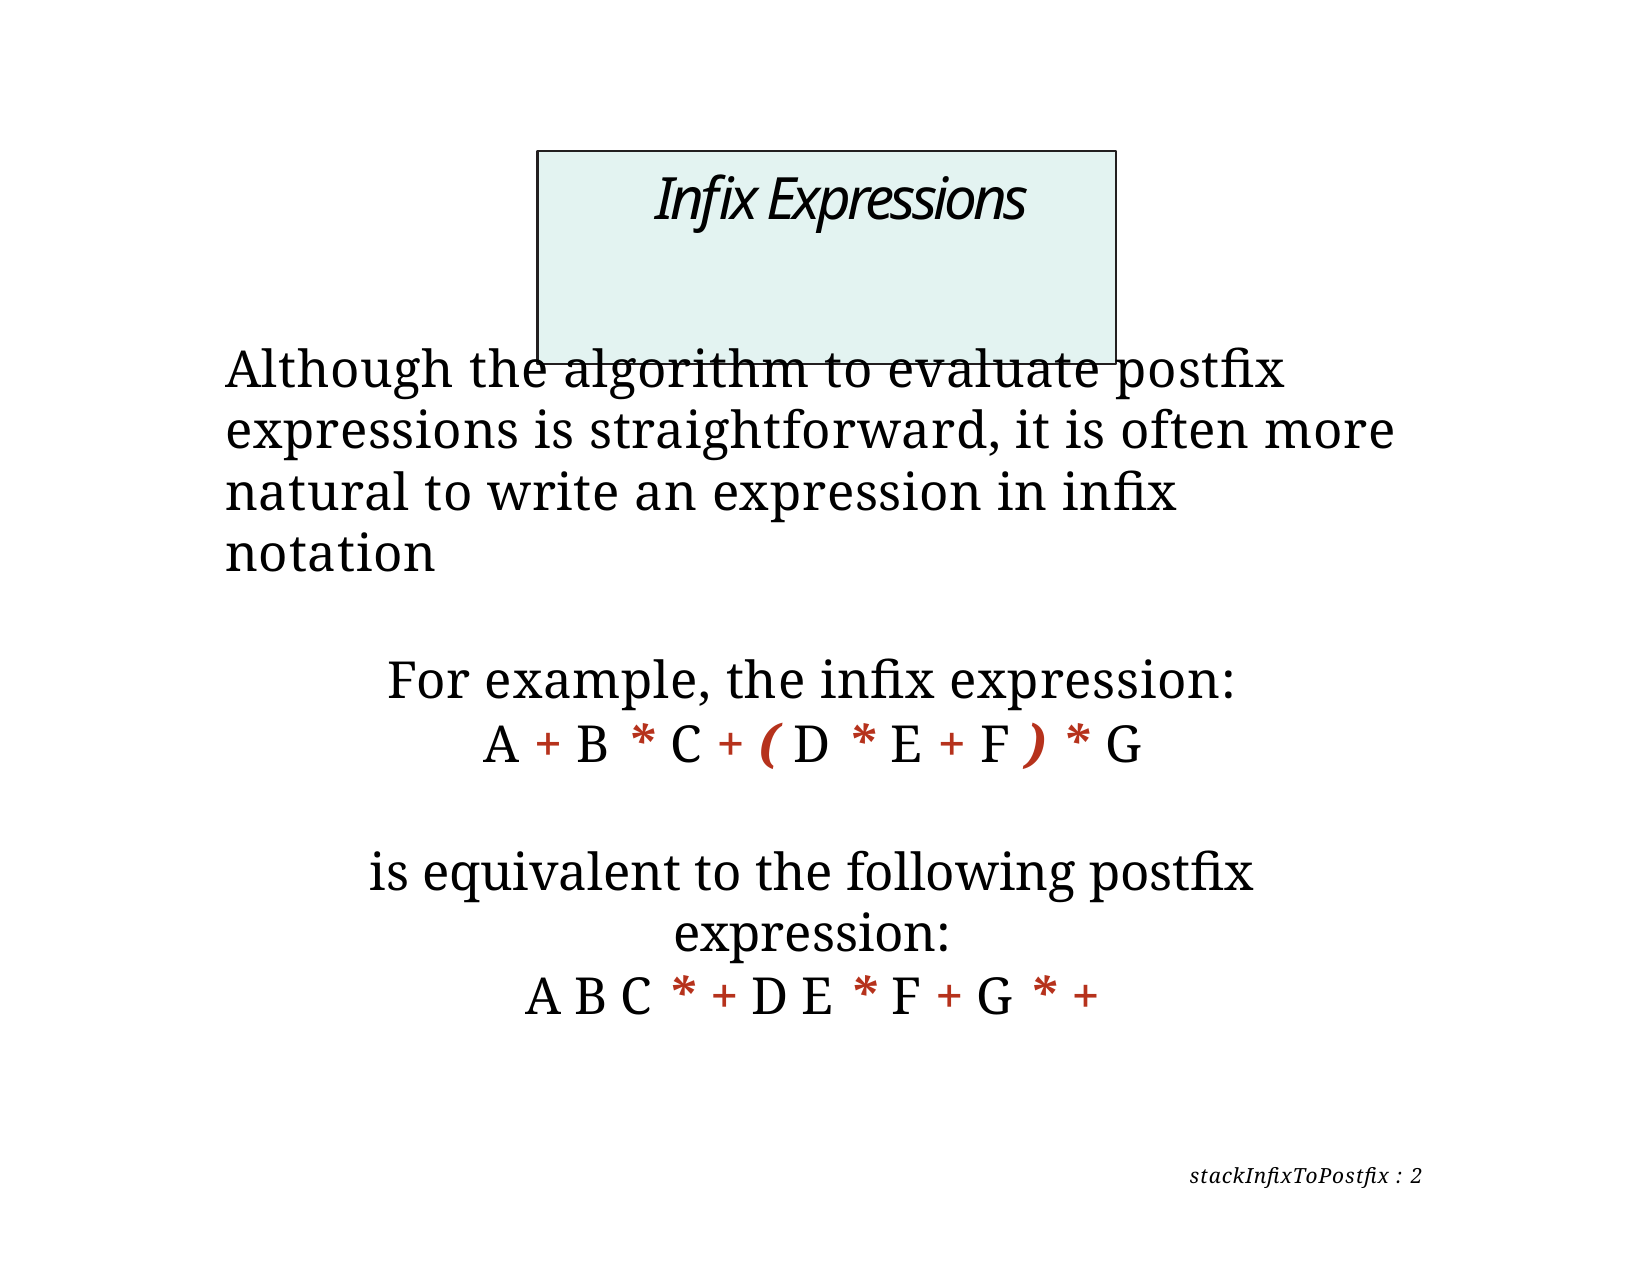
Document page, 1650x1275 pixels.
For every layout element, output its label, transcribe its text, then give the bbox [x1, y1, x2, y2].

text_box Although the algorithm to evaluate postfix expressions is straightforward, it is often more natural to write an expression in infix notation For example, the infix expression: A + B * C + ( D * E + F ) * G is equivalent to the following postfix expression: A B C * + D E * F + G * + [222, 334, 1400, 1089]
title Infix Expressions [537, 151, 1117, 334]
slide_number stackInfixToPostfix : 2 [1187, 1162, 1430, 1275]
